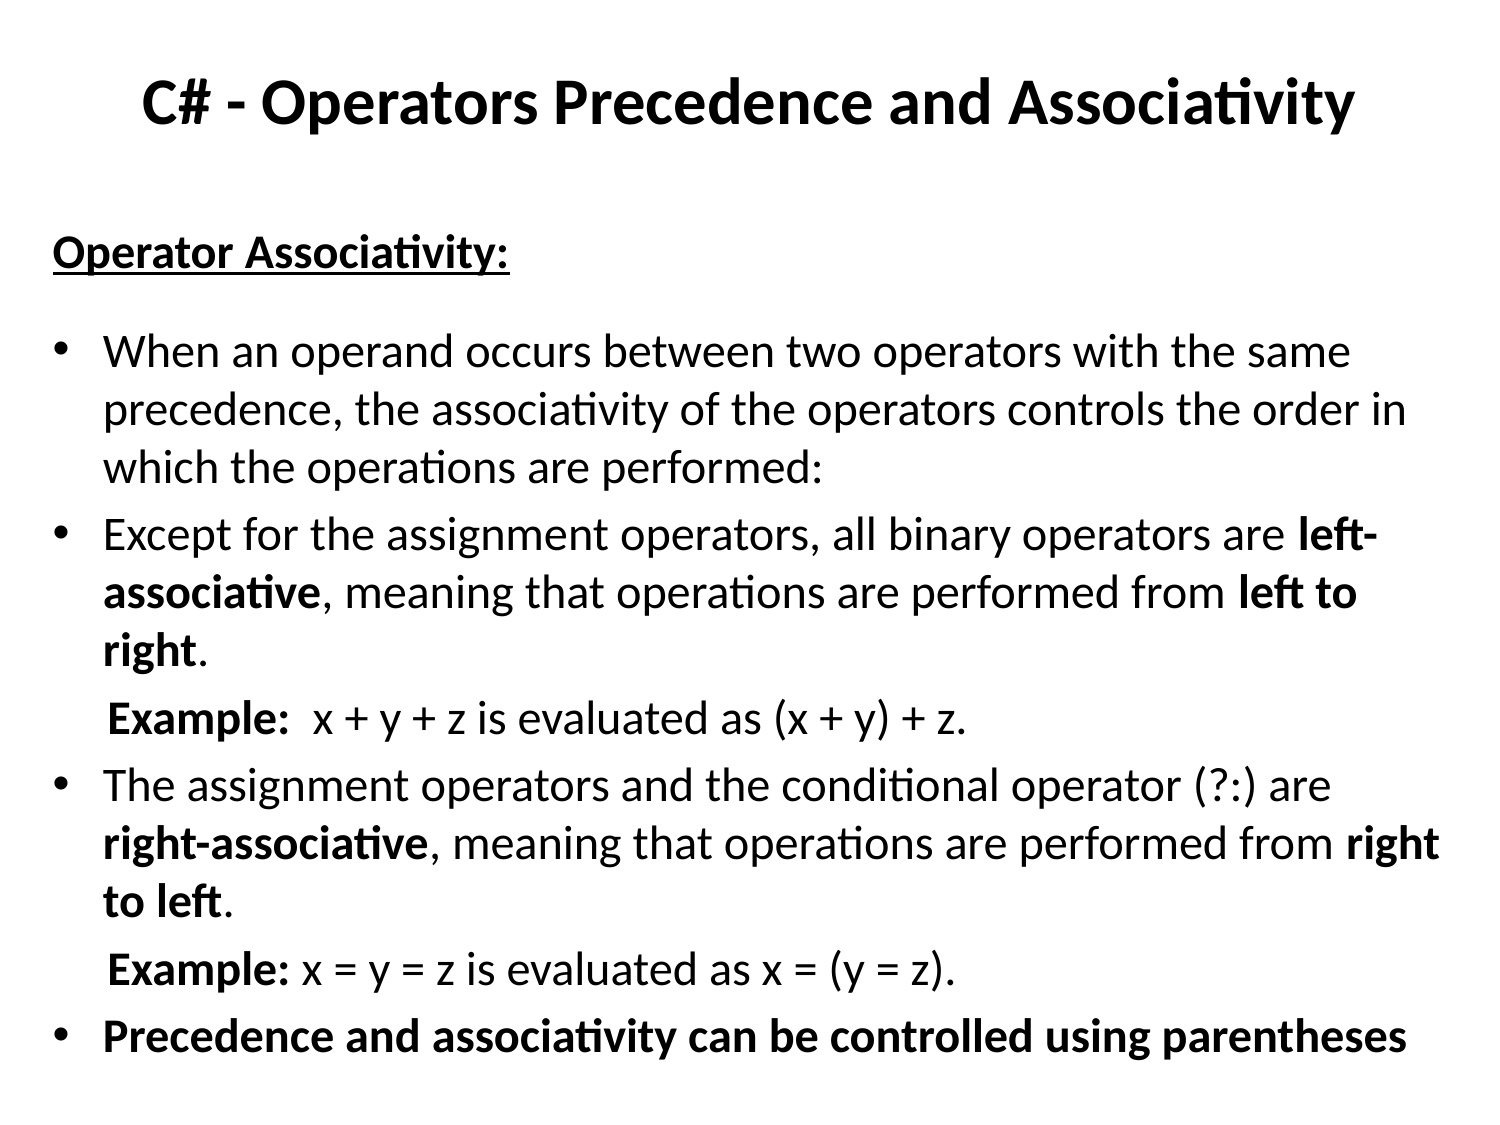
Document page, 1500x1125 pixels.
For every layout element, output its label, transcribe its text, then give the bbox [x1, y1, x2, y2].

list Operator Associativity: When an operand occurs between two operators with the same precedence, the associativity of the operators controls the order in which the operations are performed: Except for the assignment operators, all binary operators are left-associative, meaning that operations are performed from left to right. Example: x + y + z is evaluated as (x + y) + z. The assignment operators and the conditional operator (?:) are right-associative, meaning that operations are performed from right to left. Example: x = y = z is evaluated as x = (y = z). Precedence and associativity can be controlled using parentheses [37, 212, 1463, 1088]
title C# - Operators Precedence and Associativity [75, 45, 1425, 150]
